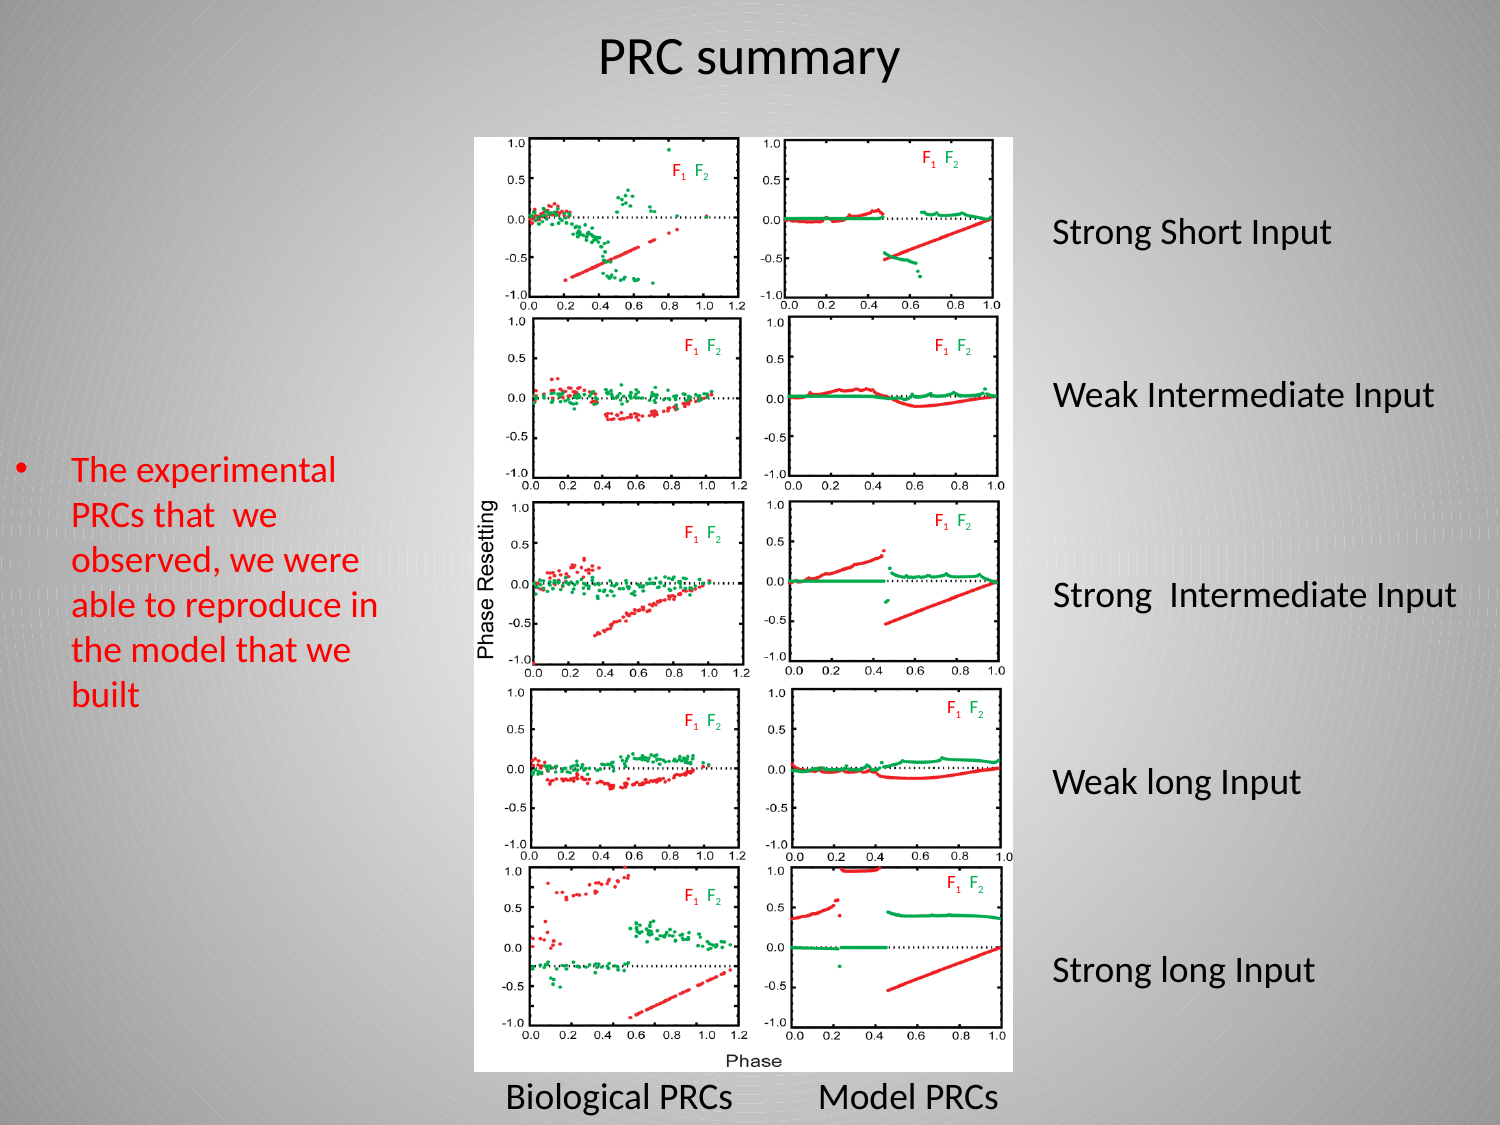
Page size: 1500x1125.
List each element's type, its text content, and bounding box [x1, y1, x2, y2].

text_box Weak Intermediate Input [1038, 362, 1451, 423]
text_box Weak long Input [1037, 749, 1318, 810]
text_box Strong Short Input [1037, 199, 1348, 260]
title PRC summary [75, 12, 1425, 93]
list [474, 137, 1013, 1072]
text_box Strong Intermediate Input [1038, 562, 1473, 623]
text_box Strong long Input [1037, 937, 1331, 998]
text_box The experimental PRCs that we observed, we were able to reproduce in the model that we built [0, 437, 425, 723]
text_box Biological PRCs Model PRCs [490, 1076, 1015, 1125]
